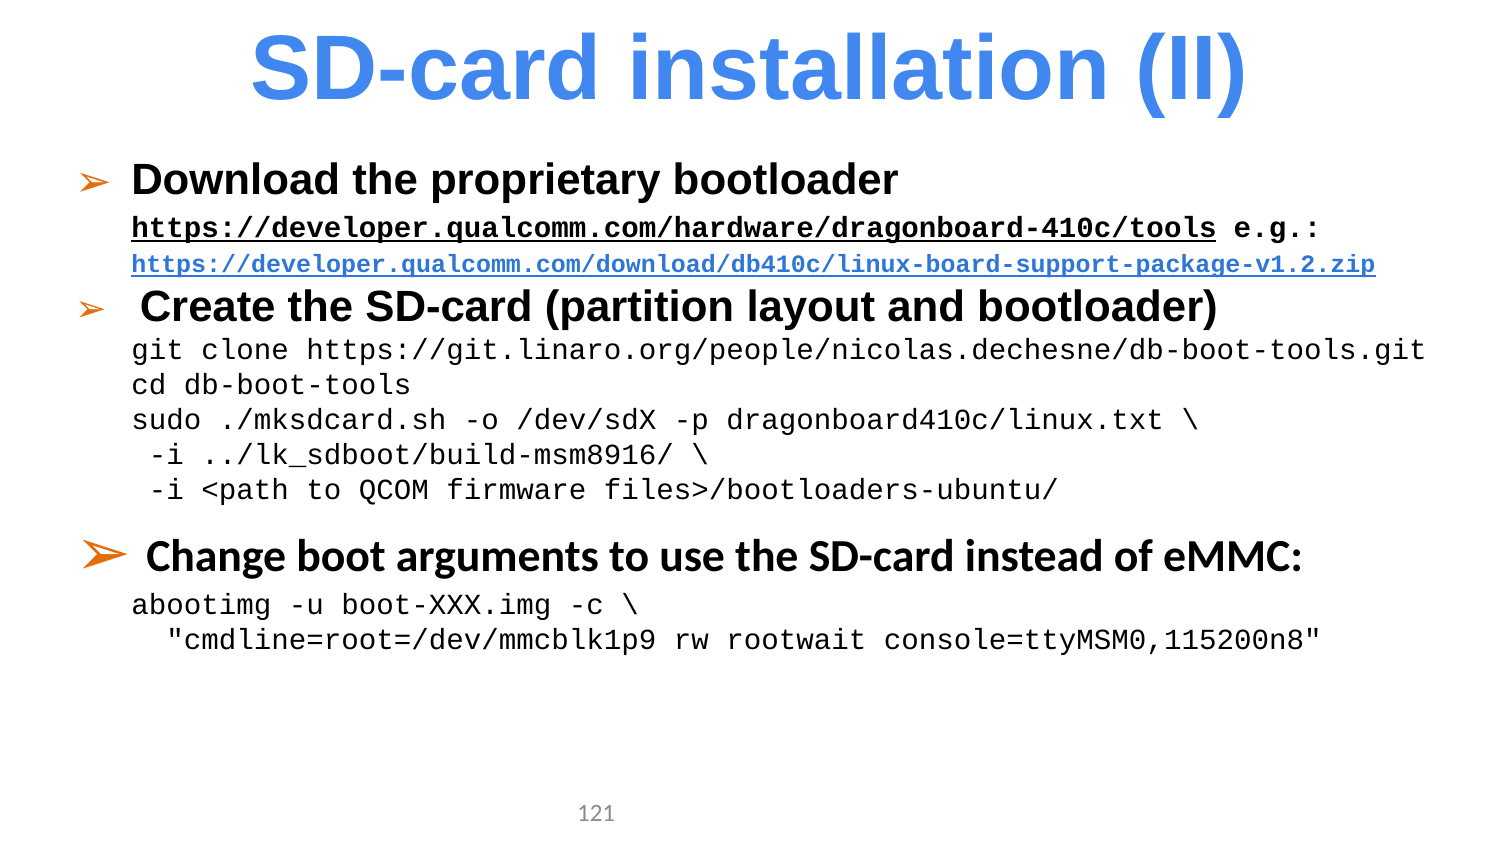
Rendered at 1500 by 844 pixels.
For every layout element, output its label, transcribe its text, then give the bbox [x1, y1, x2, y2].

text_box SD-card installation (II) [75, 10, 1425, 115]
text_box Download the proprietary bootloader https://developer.qualcomm.com/hardware/dragonboard-410c/tools e.g.: https://developer.qualcomm.com/download/db410c/linux-board-support-package-v1.2.zip Create the SD-card (partition layout and bootloader) git clone https://git.linaro.org/people/nicolas.dechesne/db-boot-tools.git cd db-boot-tools sudo ./mksdcard.sh -o /dev/sdX -p dragonboard410c/linux.txt \ -i ../lk_sdboot/build-msm8916/ \ -i <path to QCOM firmware files>/bootloaders-ubuntu/ Change boot arguments to use the SD-card instead of eMMC: abootimg -u boot-XXX.img -c \ "cmdline=root=/dev/mmcblk1p9 rw rootwait console=ttyMSM0,115200n8" [74, 142, 1440, 783]
text_box ‹#› [475, 782, 631, 827]
